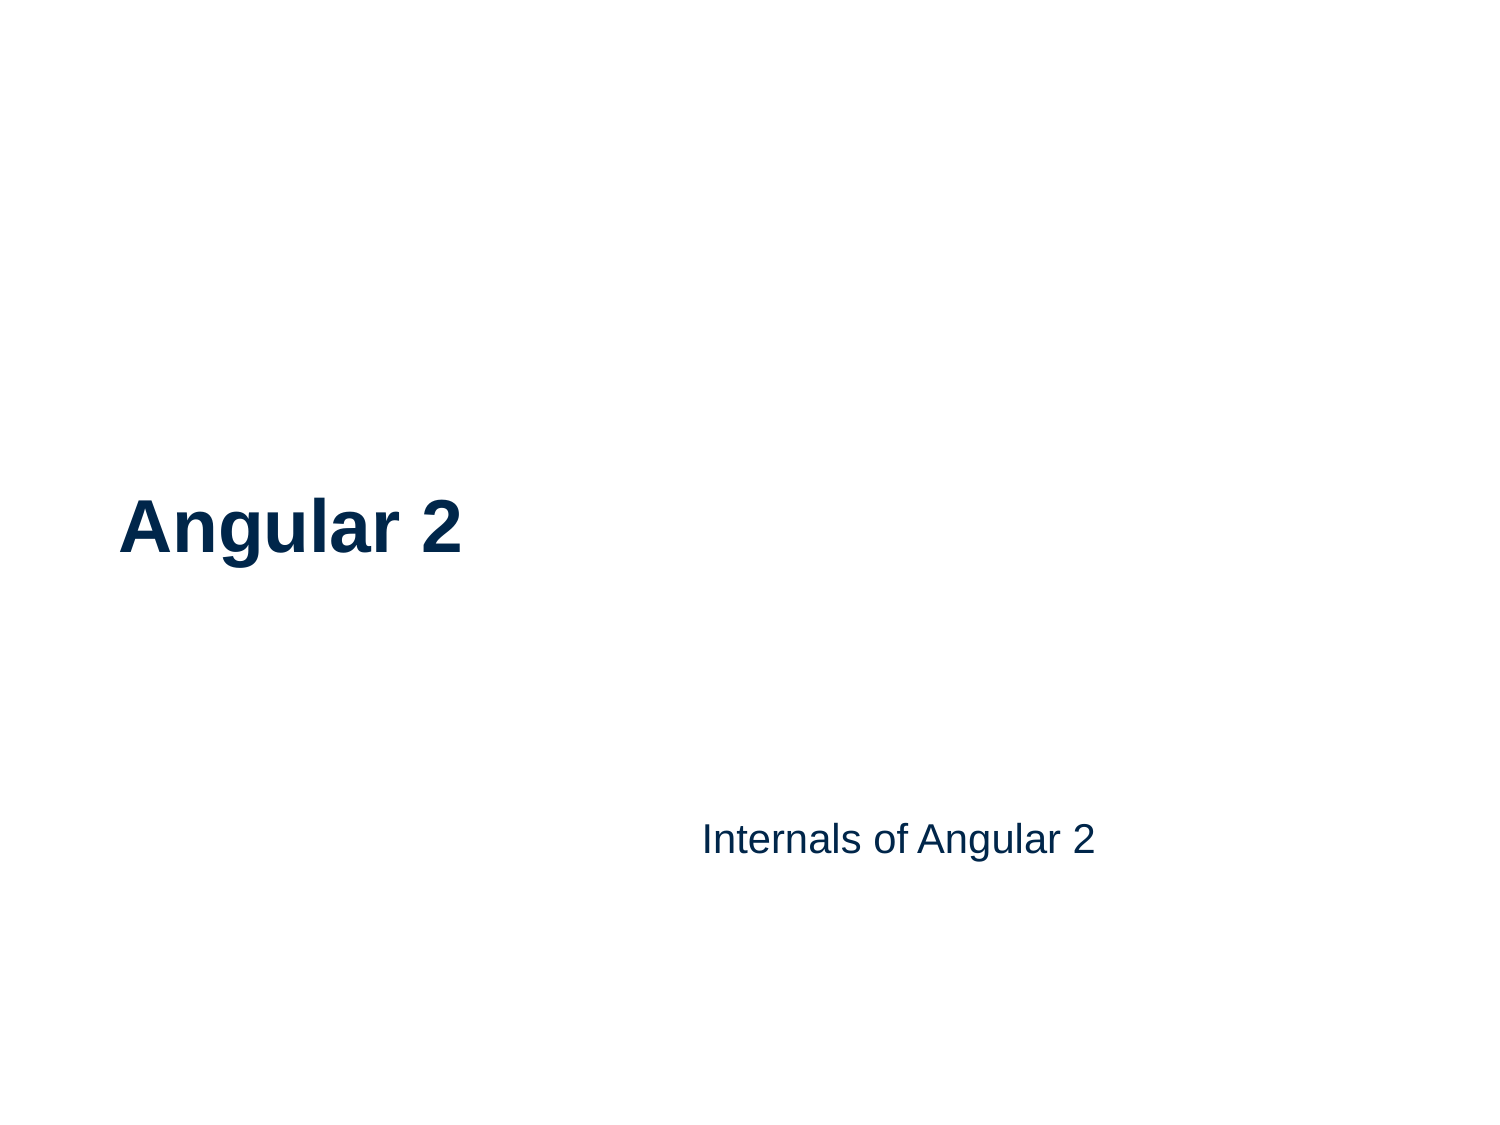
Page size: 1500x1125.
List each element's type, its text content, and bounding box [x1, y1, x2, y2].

subtitle Internals of Angular 2 [583, 811, 1500, 956]
title Angular 2 [0, 485, 826, 666]
